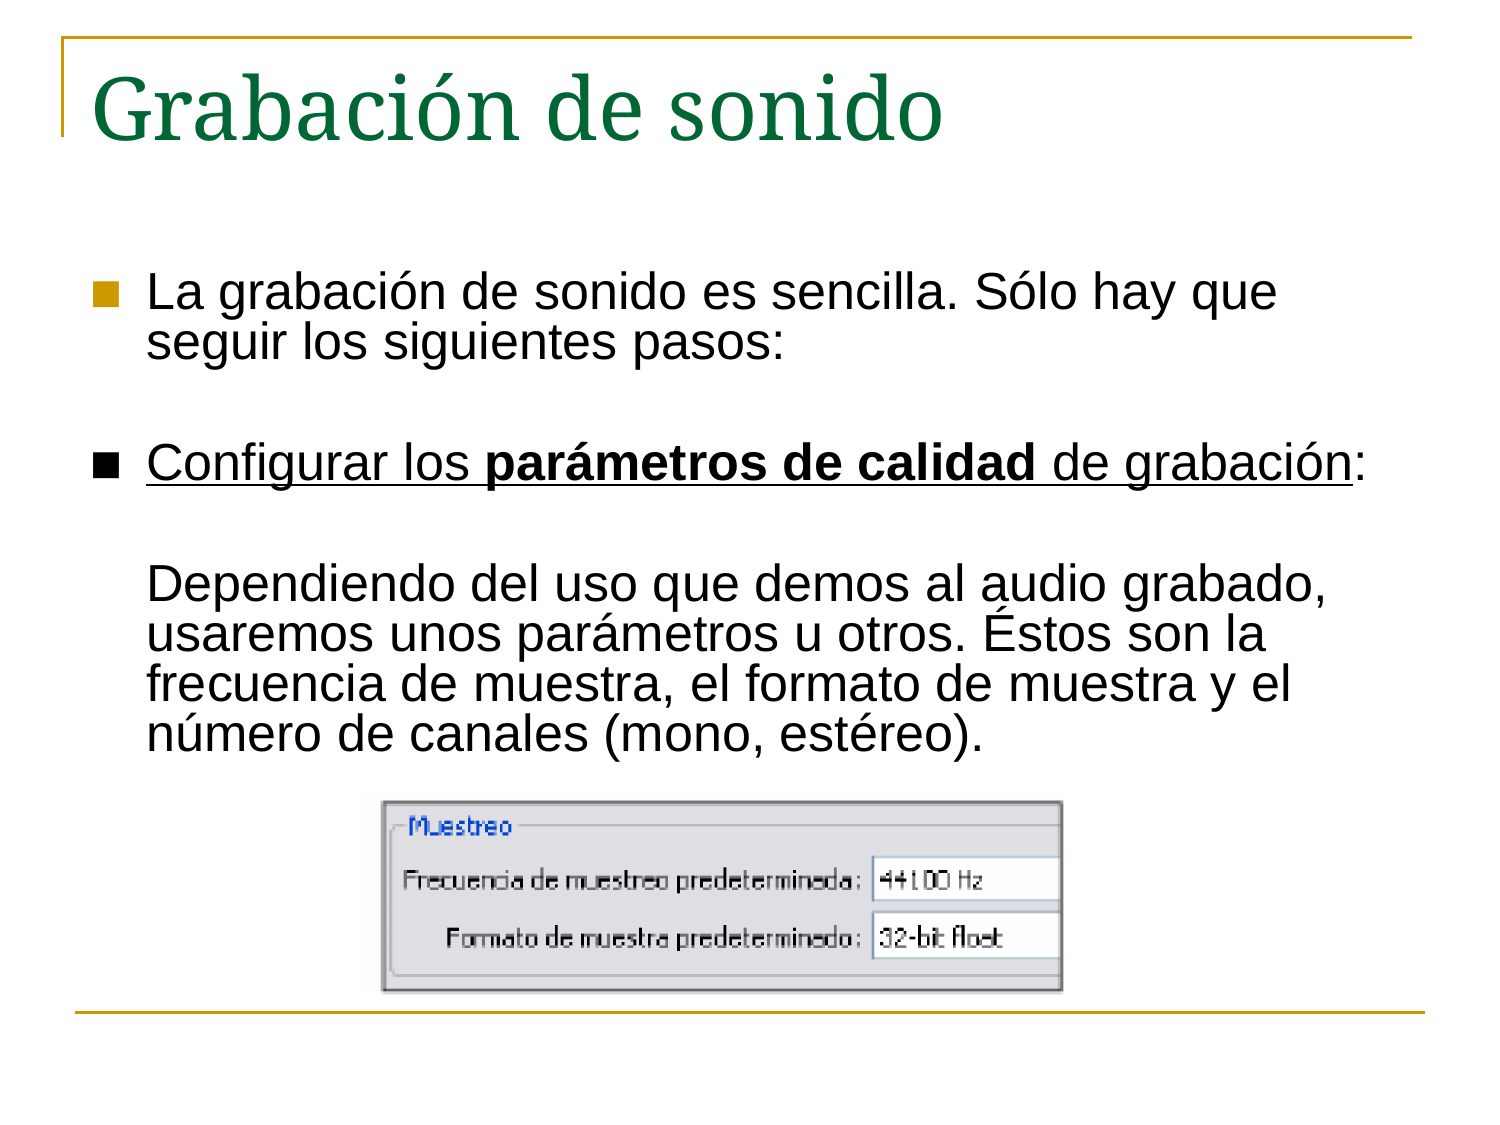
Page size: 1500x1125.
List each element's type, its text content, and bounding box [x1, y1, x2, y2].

title Grabación de sonido [75, 45, 1425, 233]
picture [359, 786, 1070, 997]
list La grabación de sonido es sencilla. Sólo hay que seguir los siguientes pasos: Configurar los parámetros de calidad de grabación: Dependiendo del uso que demos al audio grabado, usaremos unos parámetros u otros. Éstos son la frecuencia de muestra, el formato de muestra y el número de canales (mono, estéreo). [75, 262, 1425, 1006]
